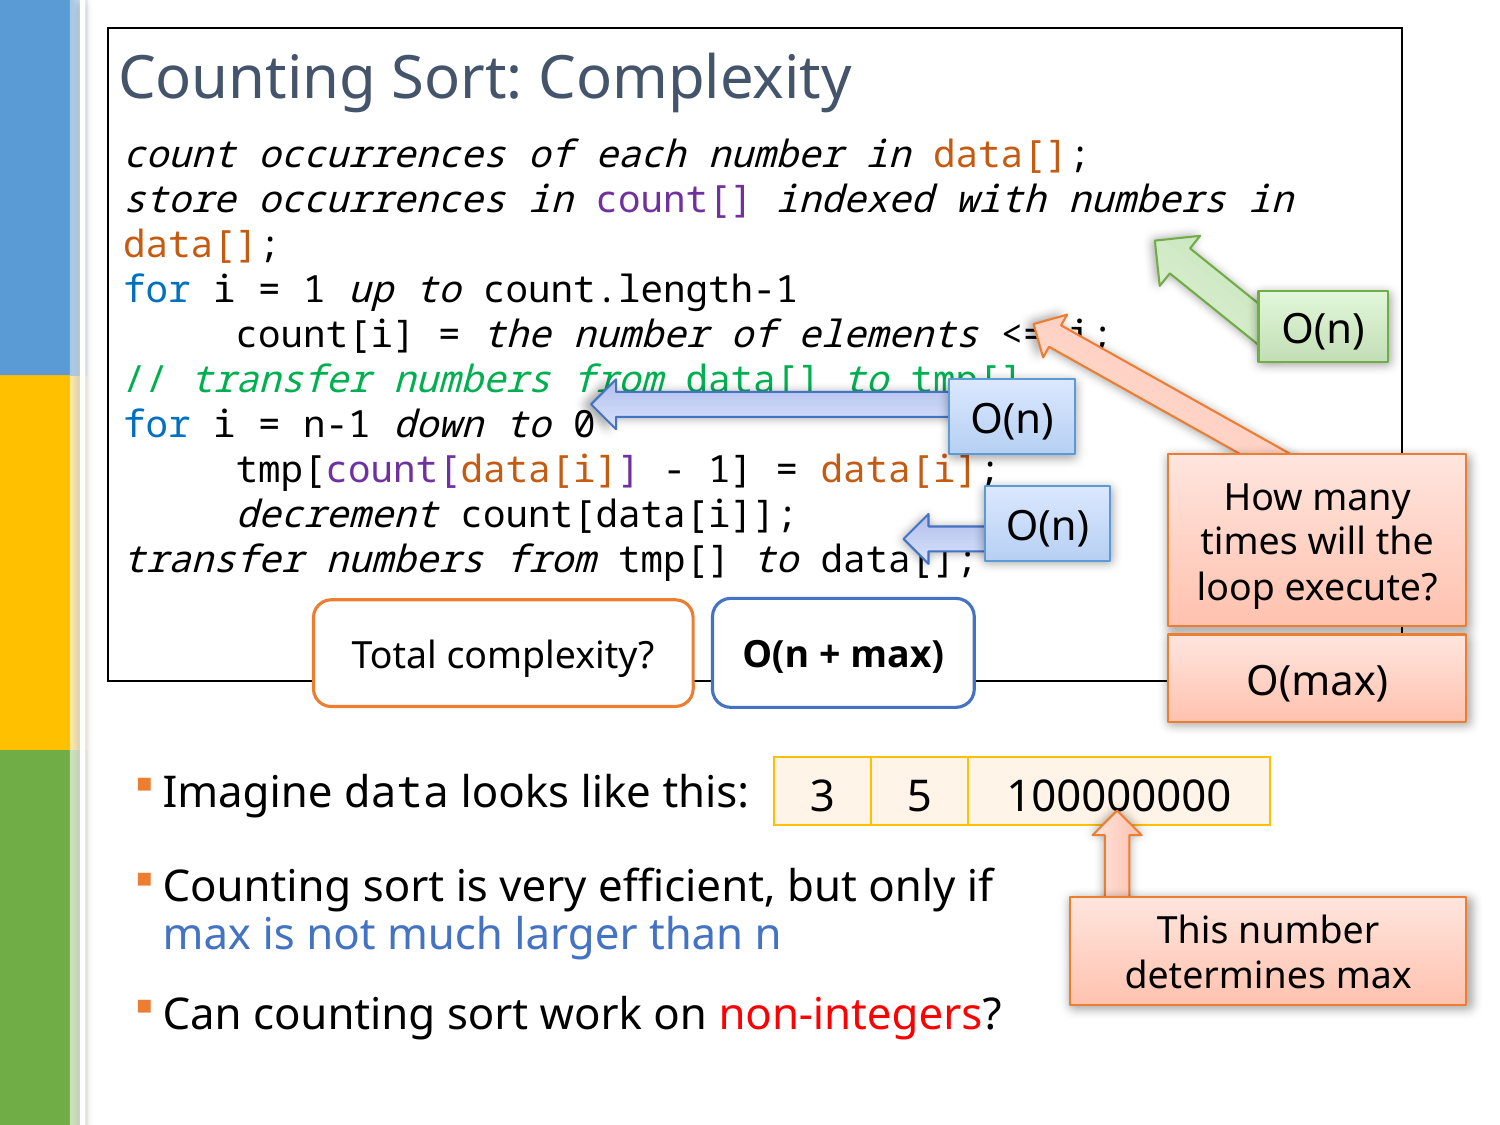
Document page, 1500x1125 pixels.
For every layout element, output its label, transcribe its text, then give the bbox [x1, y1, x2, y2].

table_header 100000000 [969, 758, 1269, 824]
text_box This number determines max [1069, 896, 1467, 1006]
text_box O(n) [948, 378, 1076, 455]
text_box [1153, 234, 1251, 340]
text_box How many times will the loop execute? [1167, 453, 1467, 627]
text_box Total complexity? [311, 598, 695, 709]
title Counting Sort: Complexity [103, 31, 1444, 119]
list count occurrences of each number in data[]; store occurrences in count[] indexed with numbers in data[]; for i = 1 up to count.length-1 count[i] = the number of elements <= i; // transfer numbers from data[] to tmp[] for i = n-1 down to 0 tmp[count[data[i]] - 1] = data[i]; decrement count[data[i]]; transfer numbers from tmp[] to data[]; [108, 119, 1402, 682]
text_box O(n + max) [710, 596, 976, 709]
table_header 3 [775, 758, 870, 824]
text_box O(max) [1167, 633, 1467, 723]
text_box [902, 513, 976, 565]
text_box [1091, 809, 1143, 890]
text_box Imagine data looks like this: Counting sort is very efficient, but only if max is not much larger than n Can counting sort work on non-integers? [119, 761, 1414, 1077]
table_header 5 [872, 758, 967, 824]
text_box O(n) [1257, 290, 1389, 363]
text_box O(n) [984, 485, 1111, 562]
text_box [1032, 313, 1282, 448]
text_box [590, 378, 941, 431]
